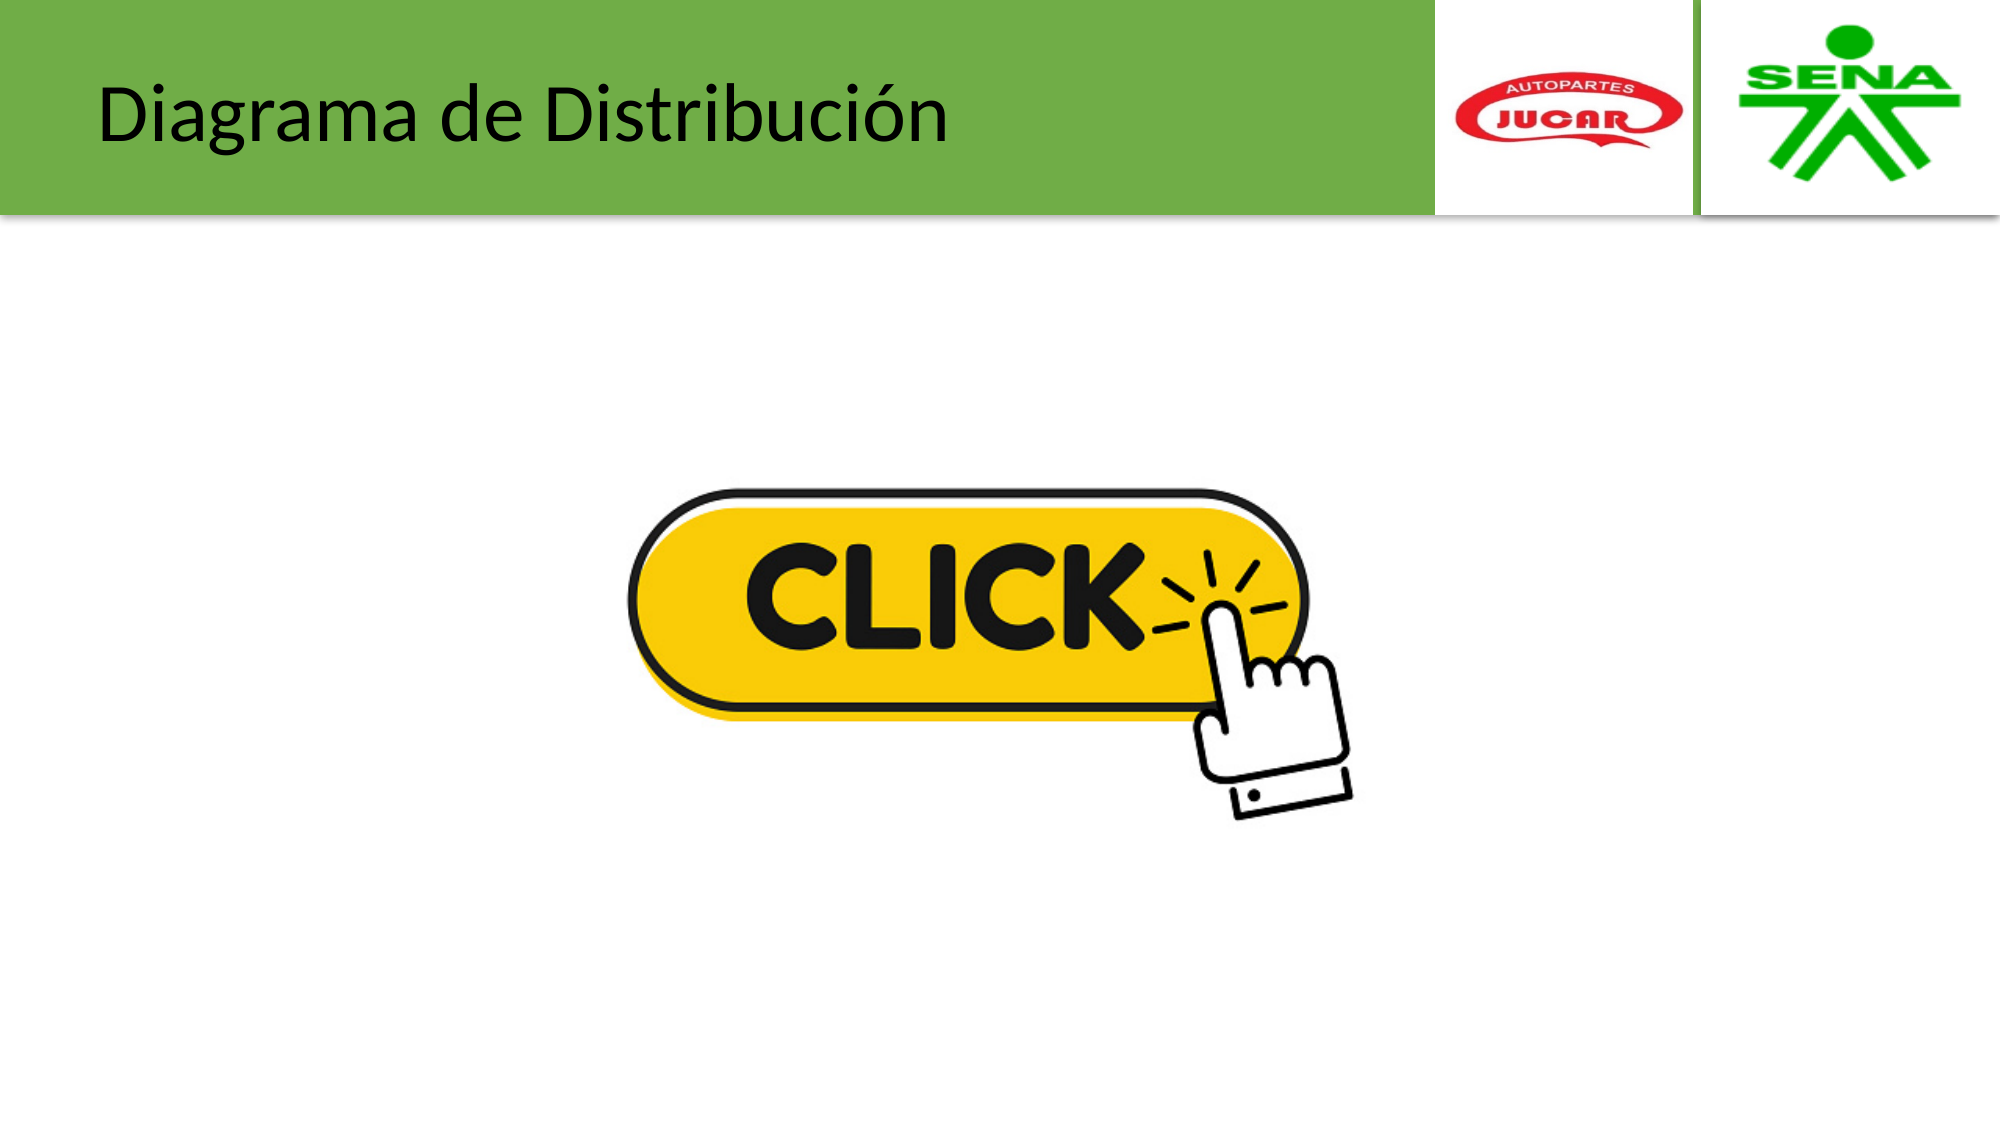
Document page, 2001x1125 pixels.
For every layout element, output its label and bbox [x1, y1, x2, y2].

text_box [0, 0, 1435, 215]
picture [602, 377, 1398, 908]
text_box [1693, 0, 2000, 215]
picture [1435, 0, 1693, 215]
